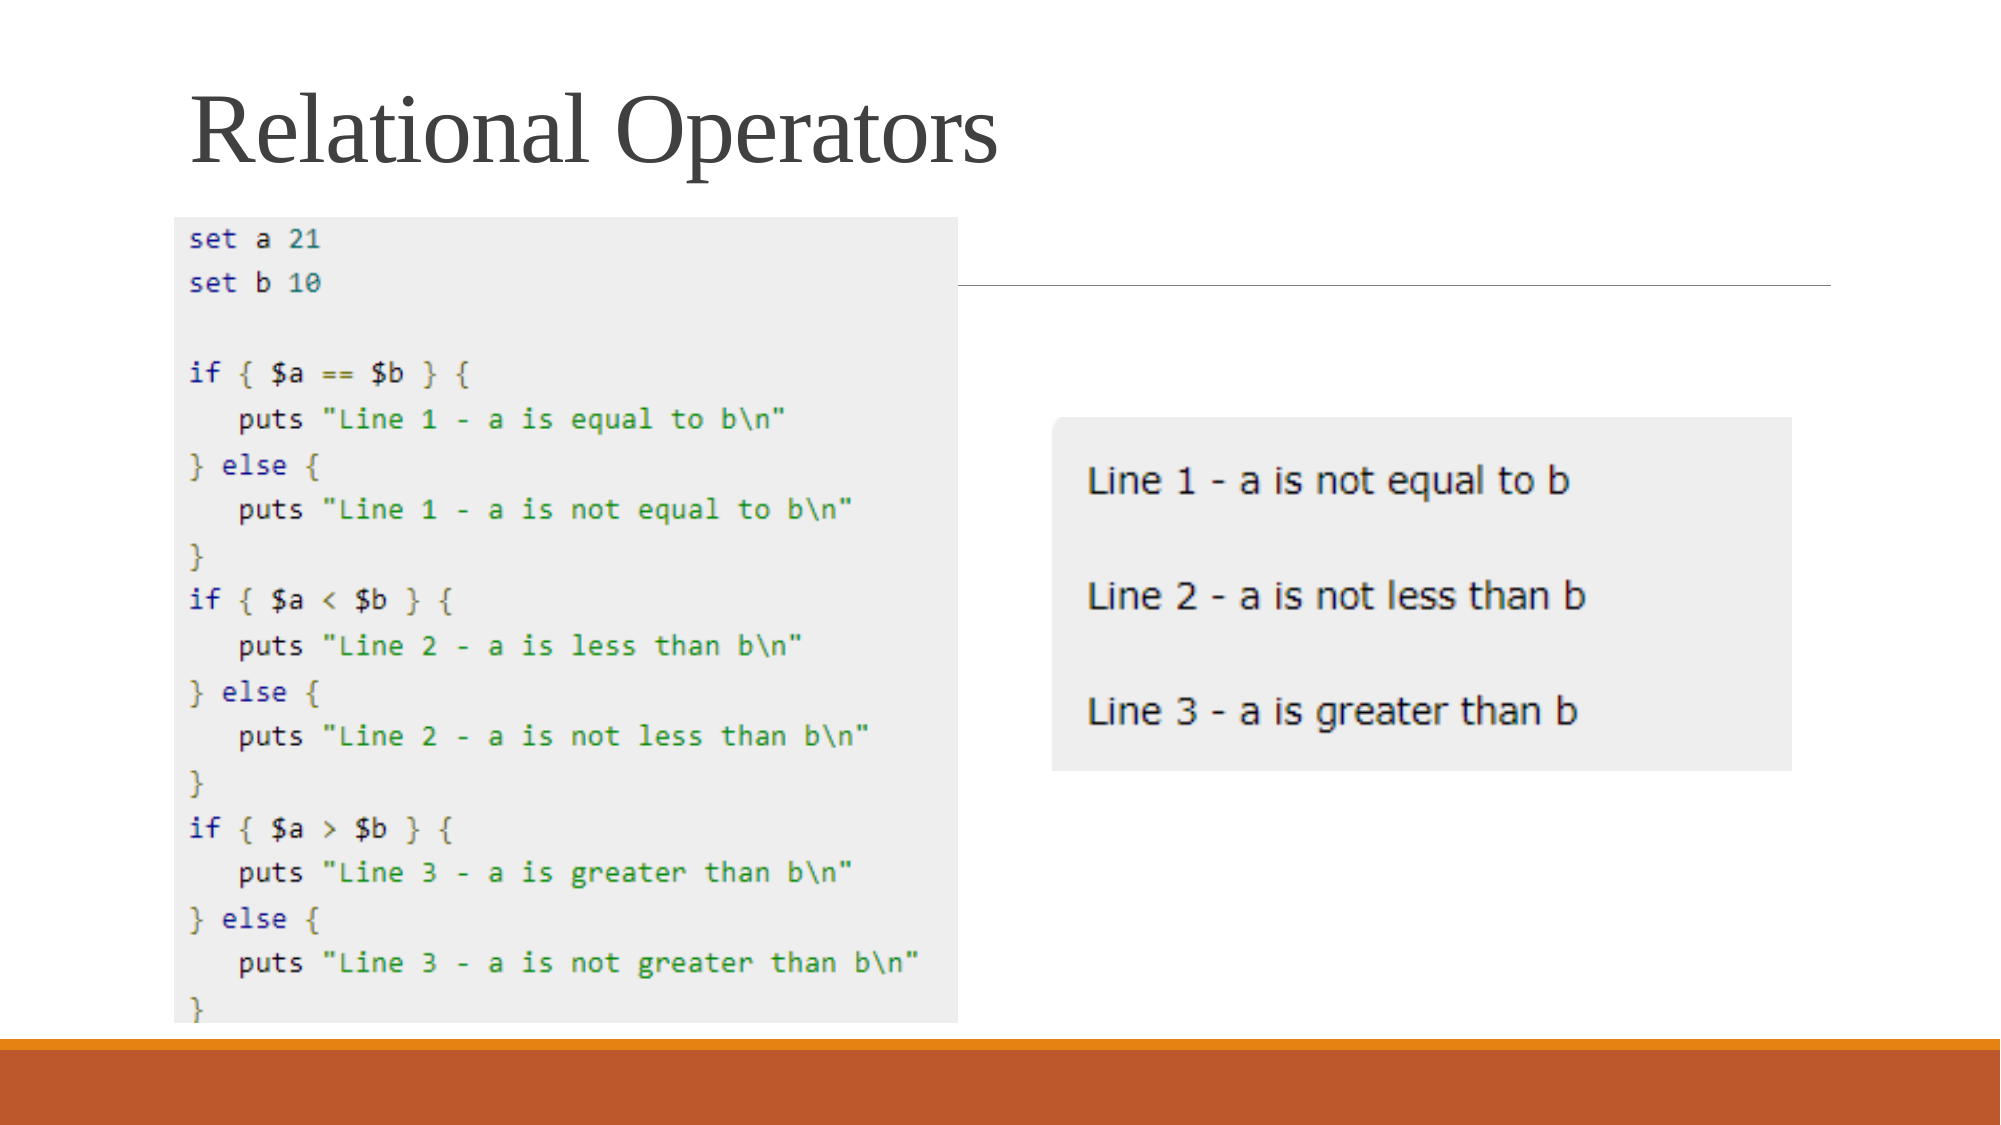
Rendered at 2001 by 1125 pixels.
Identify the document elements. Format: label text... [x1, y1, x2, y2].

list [174, 216, 958, 1024]
picture [1042, 417, 1792, 772]
title Relational Operators [174, 24, 1825, 191]
